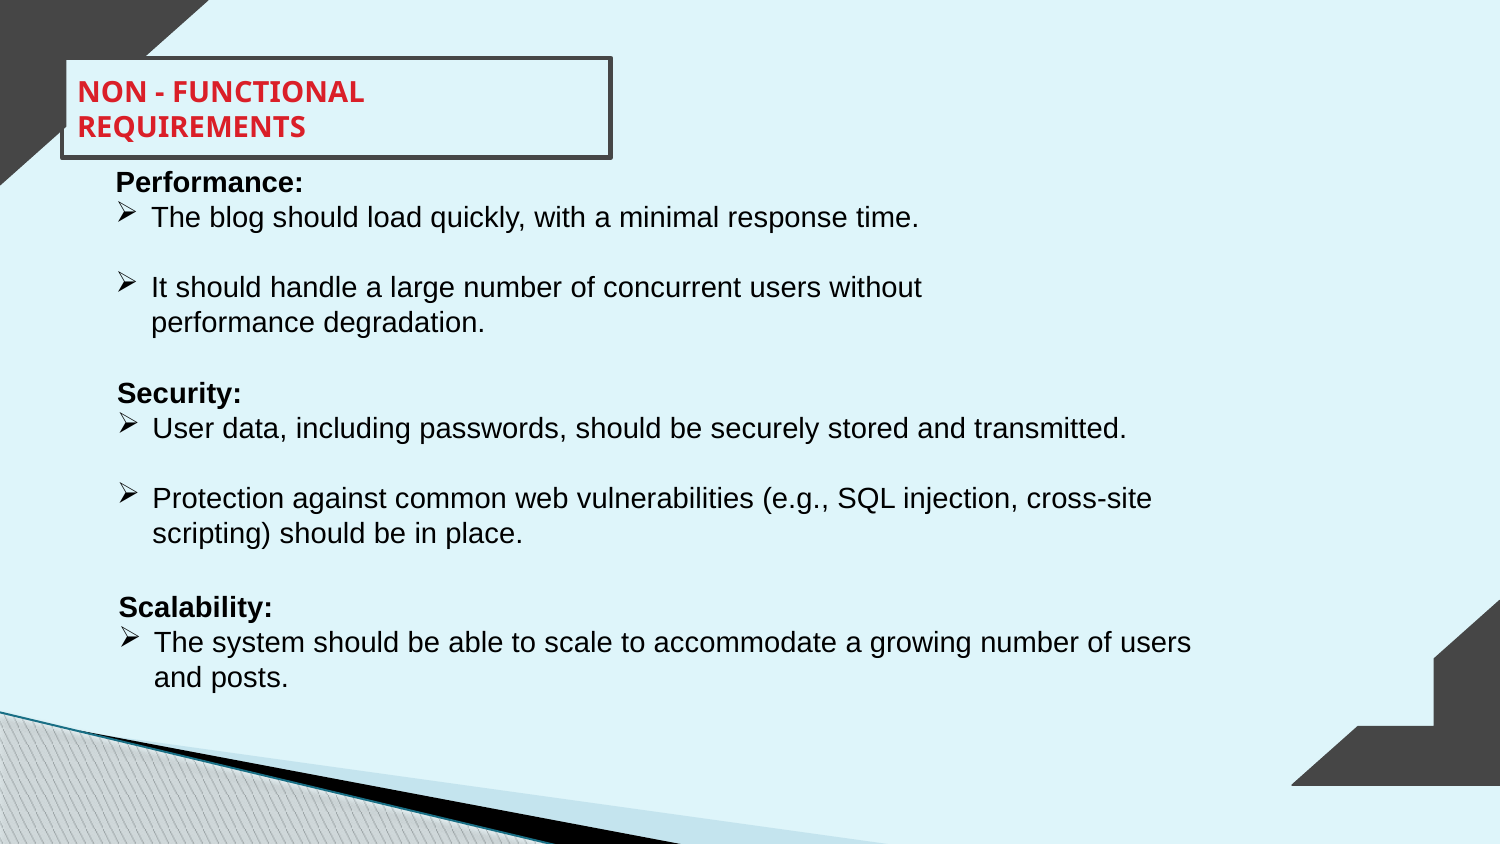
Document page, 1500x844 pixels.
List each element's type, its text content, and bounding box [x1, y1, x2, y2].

text_box Performance: The blog should load quickly, with a minimal response time. It should handle a large number of concurrent users without performance degradation. [100, 156, 1109, 346]
text_box [1292, 600, 1500, 786]
text_box Security: User data, including passwords, should be securely stored and transmitted. Protection against common web vulnerabilities (e.g., SQL injection, cross-site scripting) should be in place. [102, 367, 1224, 557]
text_box NON - FUNCTIONAL REQUIREMENTS [62, 57, 611, 158]
text_box [0, 0, 208, 185]
text_box Scalability: The system should be able to scale to accommodate a growing number of users and posts. [103, 580, 1236, 701]
